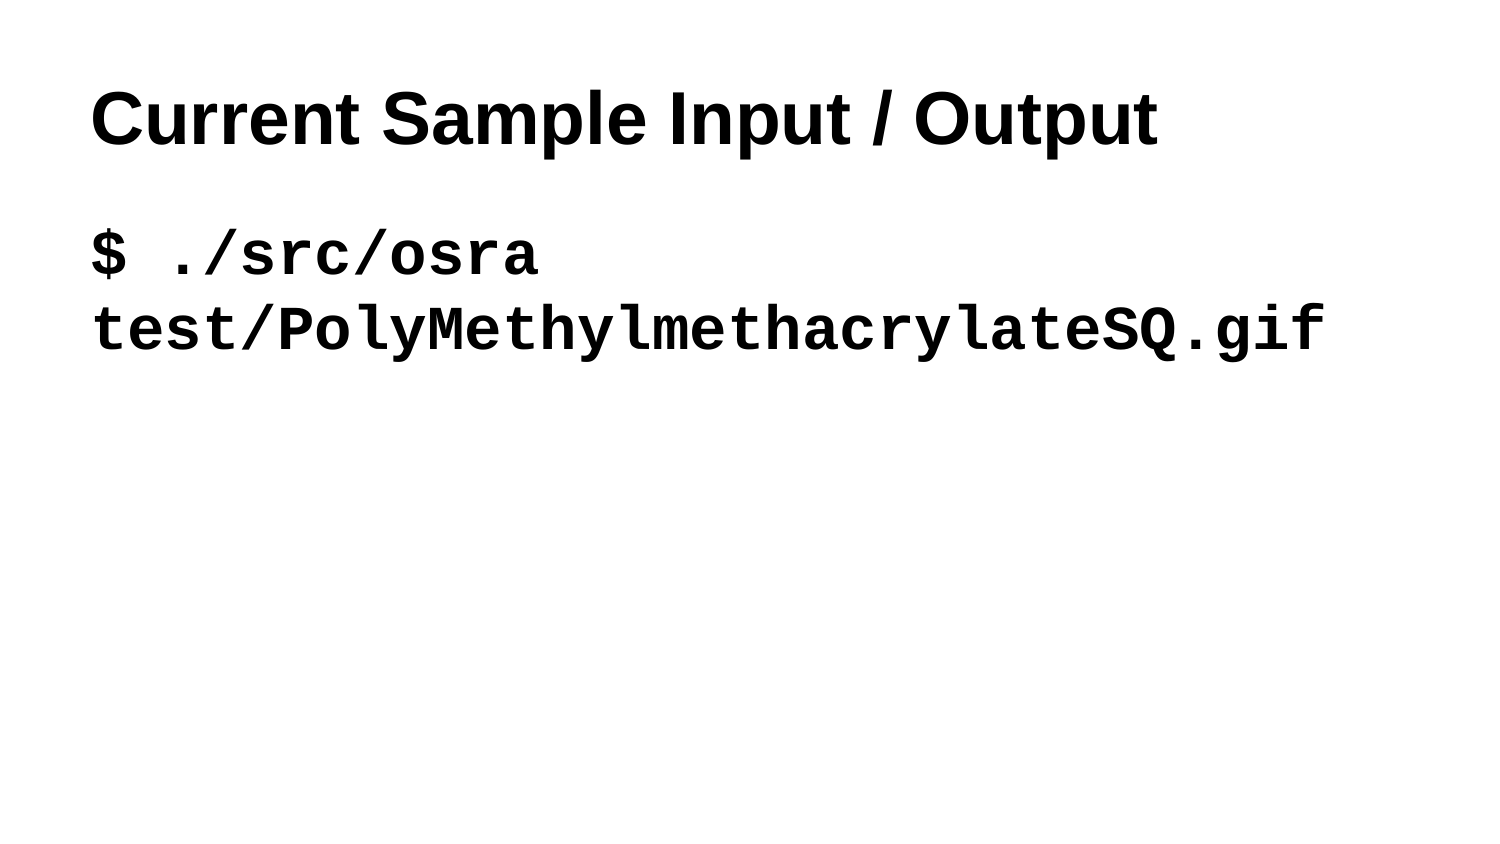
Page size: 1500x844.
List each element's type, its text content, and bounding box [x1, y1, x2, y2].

list $ ./src/osra test/PolyMethylmethacrylateSQ.gif EG: C RU: CC(C(=O)OC)( EG: )C C[Po]CC(C(=O)OC)([Po])C * [75, 196, 1425, 808]
title Current Sample Input / Output [75, 33, 1425, 175]
